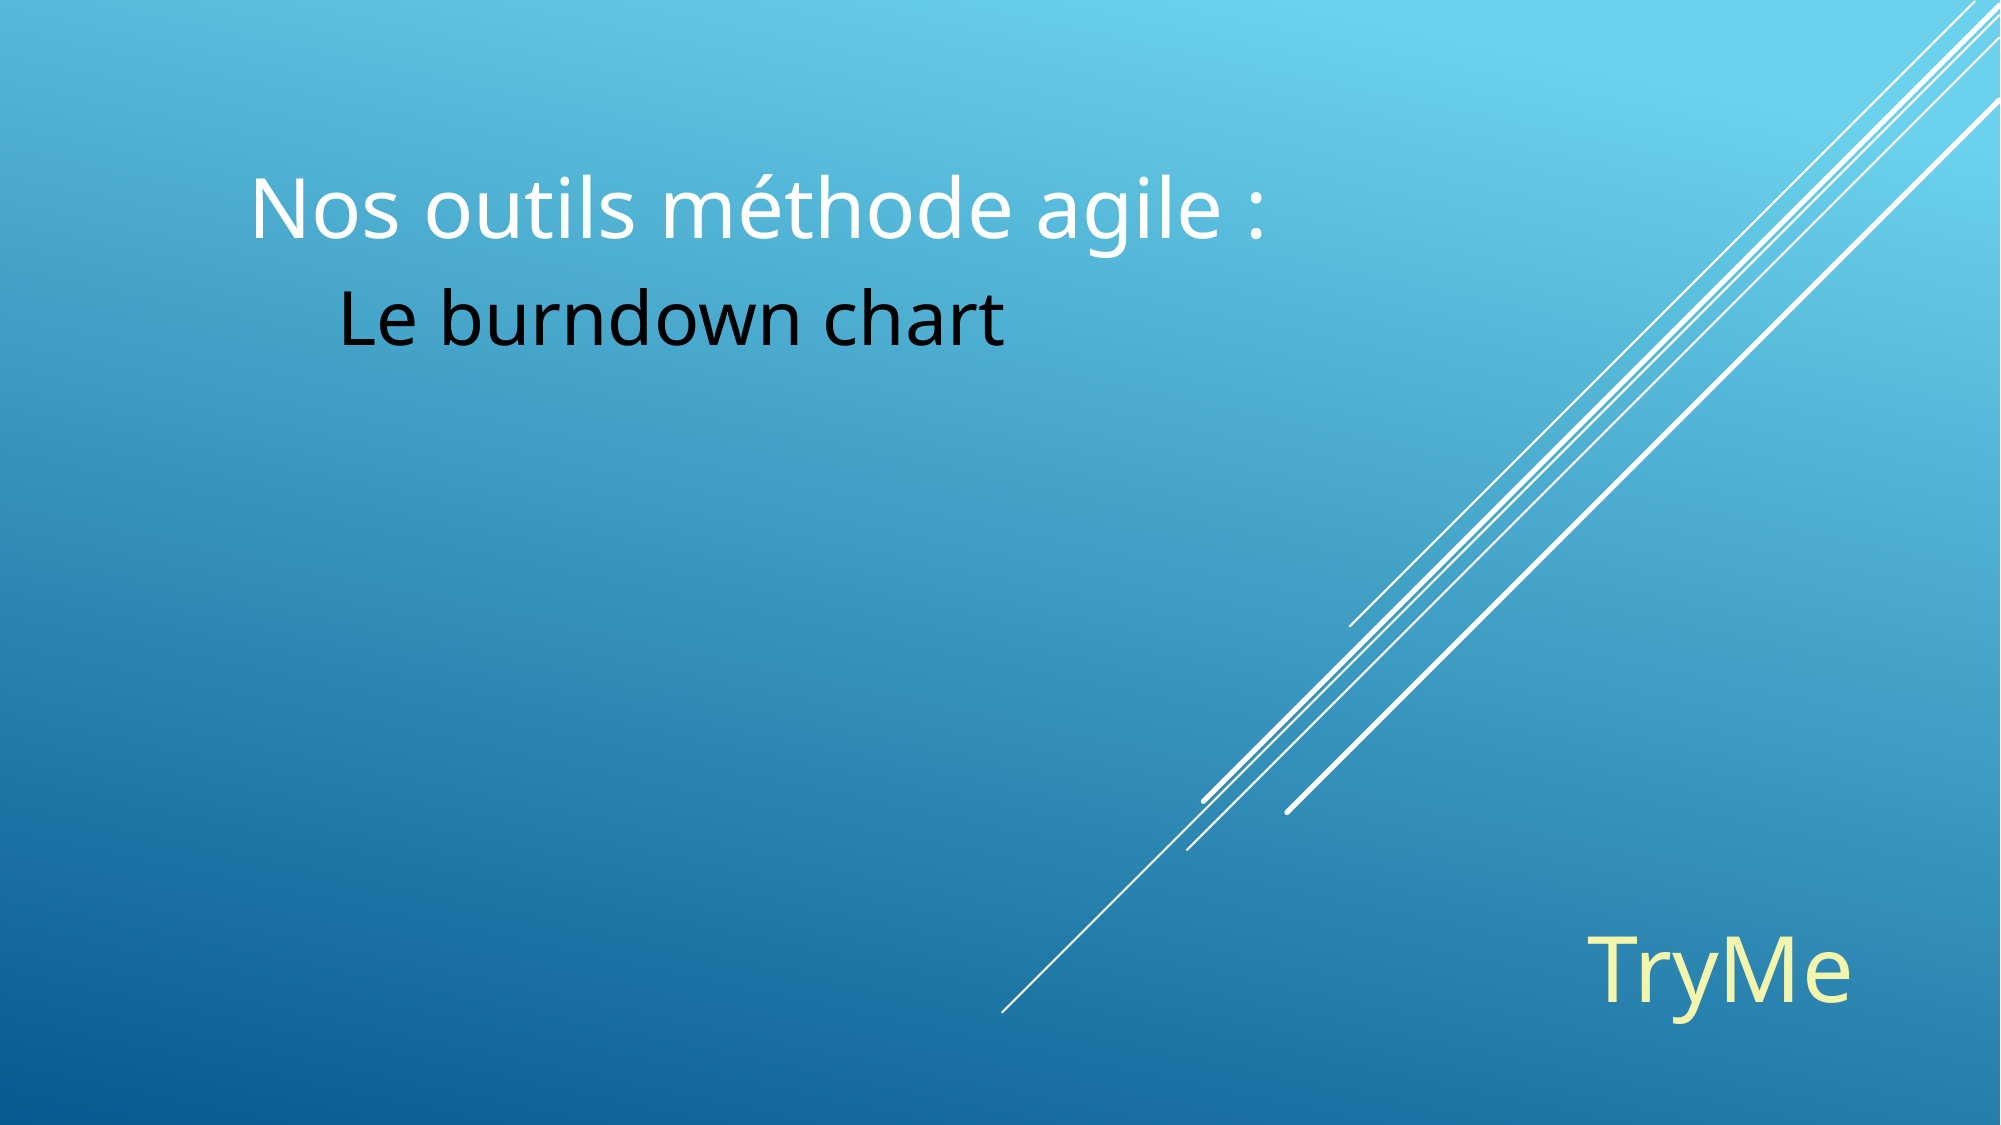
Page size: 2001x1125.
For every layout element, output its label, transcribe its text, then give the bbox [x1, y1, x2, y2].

text_box Le burndown chart [322, 263, 1040, 369]
text_box TryMe [1528, 903, 1914, 1028]
text_box Nos outils méthode agile : [233, 147, 1305, 263]
